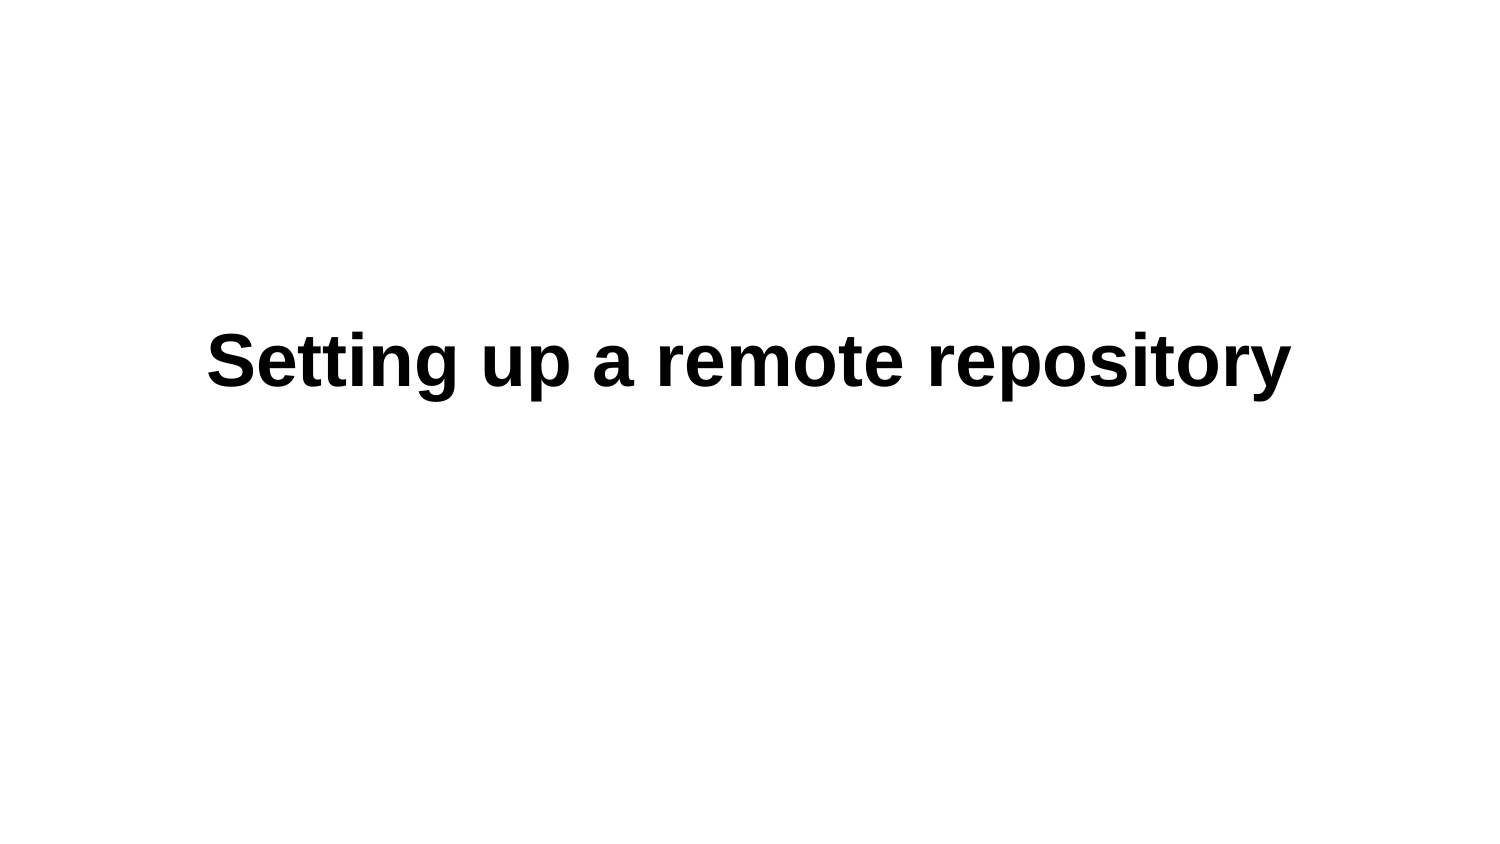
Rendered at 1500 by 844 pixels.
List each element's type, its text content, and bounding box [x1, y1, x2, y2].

title Setting up a remote repository [75, 275, 1425, 417]
